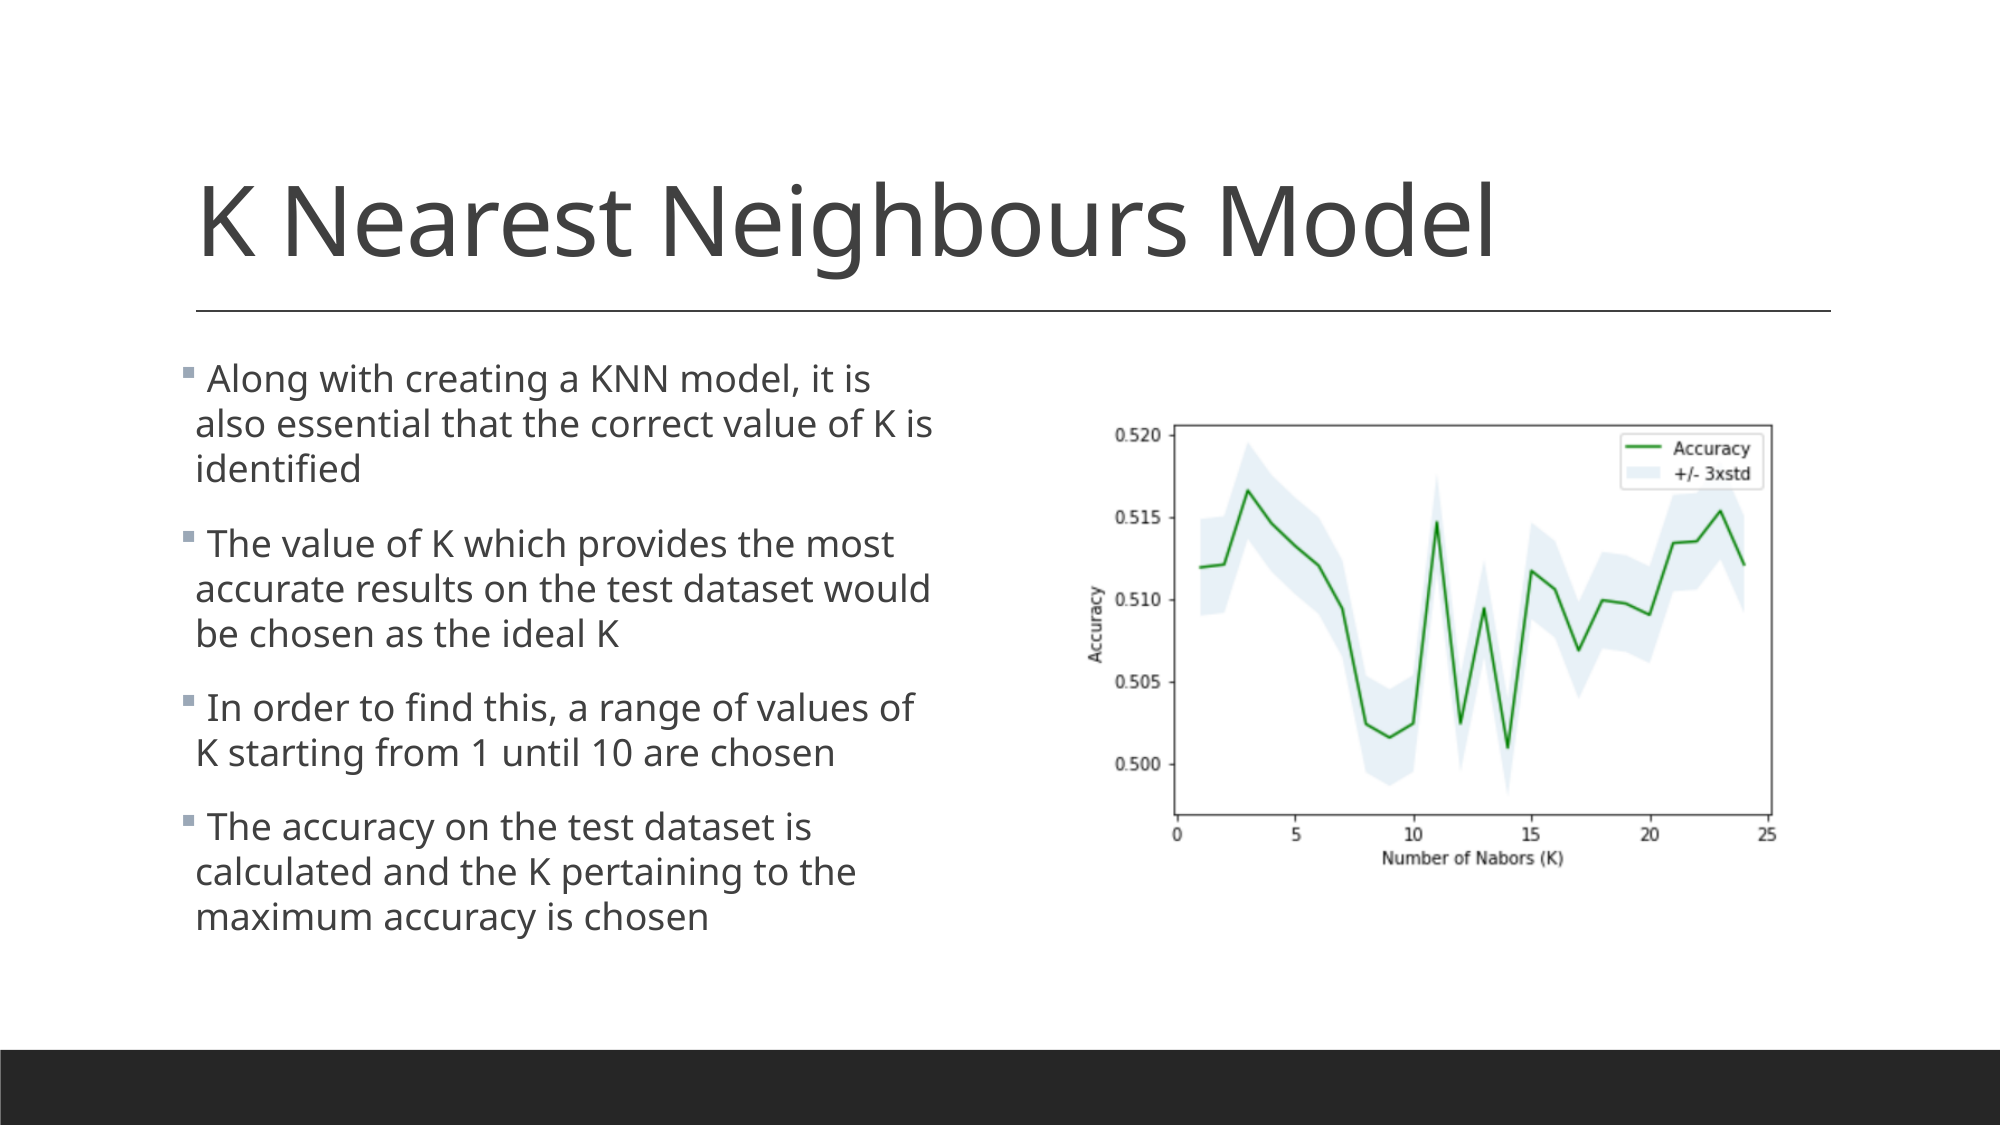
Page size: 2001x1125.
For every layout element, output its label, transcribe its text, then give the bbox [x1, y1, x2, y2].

title K Nearest Neighbours Model [180, 47, 1830, 285]
list Along with creating a KNN model, it is also essential that the correct value of K is identified The value of K which provides the most accurate results on the test dataset would be chosen as the ideal K In order to find this, a range of values of K starting from 1 until 10 are chosen The accuracy on the test dataset is calculated and the K pertaining to the maximum accuracy is chosen [180, 347, 942, 963]
picture [1068, 403, 1831, 907]
